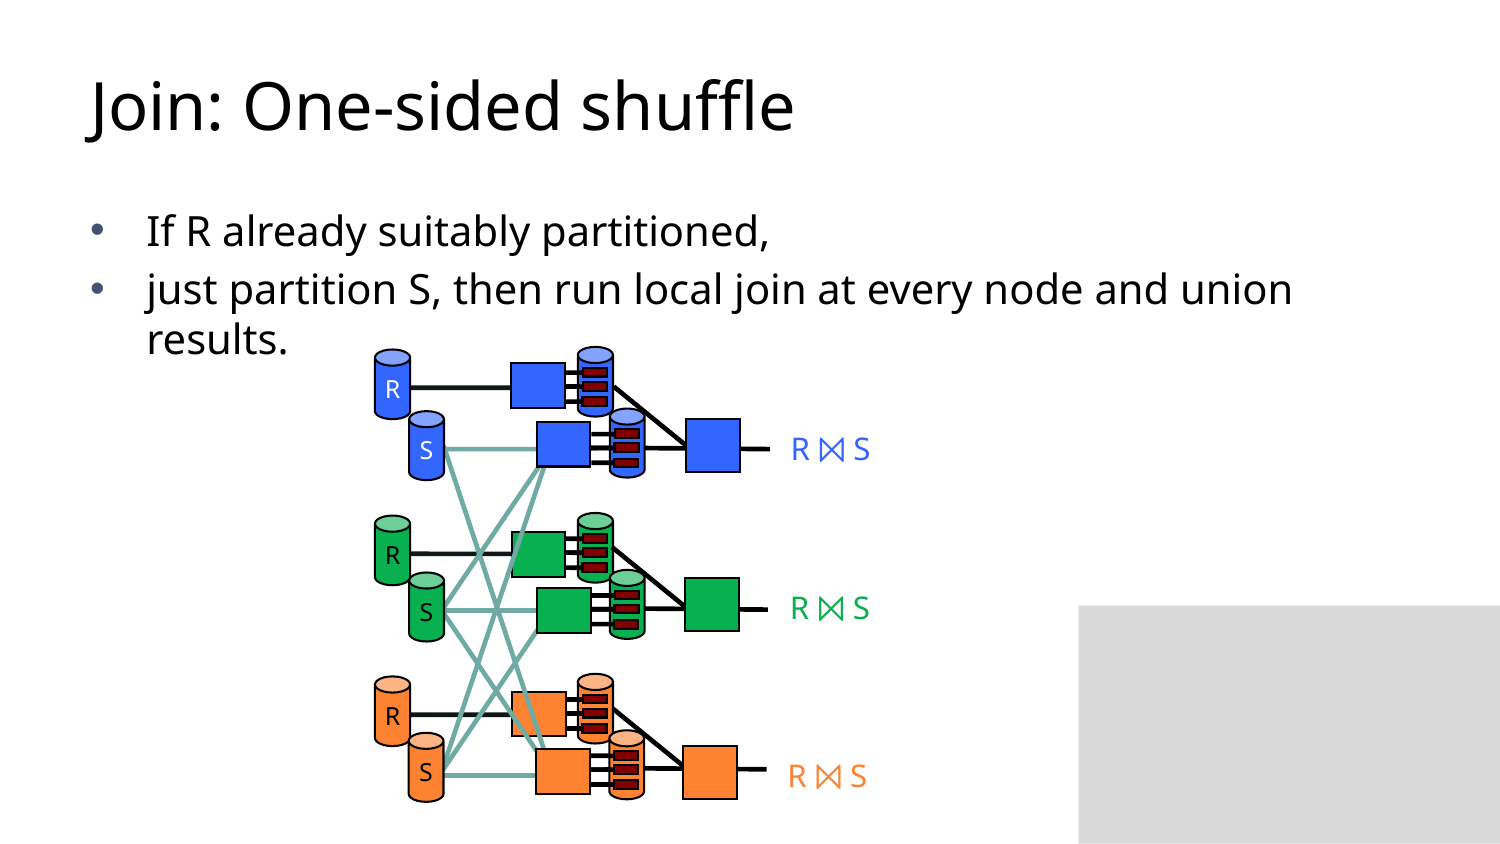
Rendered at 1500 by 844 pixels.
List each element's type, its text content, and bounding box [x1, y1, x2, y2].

title Join: One-sided shuffle [75, 33, 1425, 175]
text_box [374, 346, 893, 803]
list If R already suitably partitioned, just partition S, then run local join at every node and union results. [75, 196, 1425, 754]
